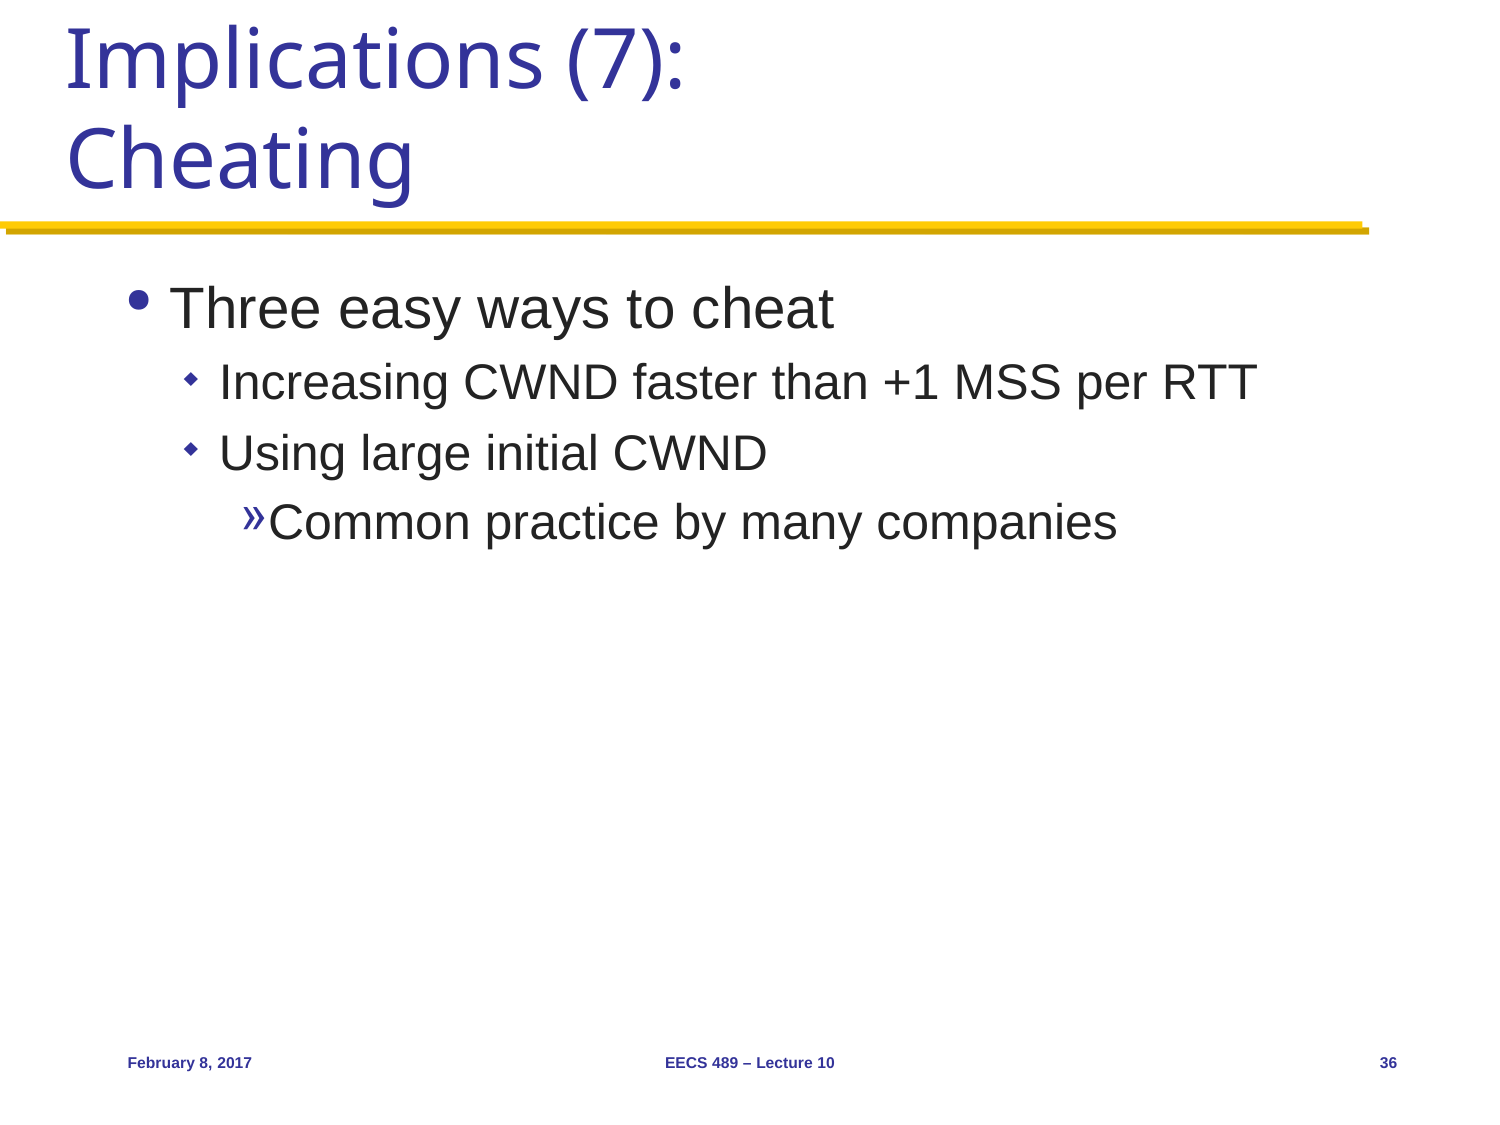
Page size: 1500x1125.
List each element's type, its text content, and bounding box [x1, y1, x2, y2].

list Three easy ways to cheat Increasing CWND faster than +1 MSS per RTT Using large initial CWND Common practice by many companies [112, 262, 1413, 988]
title Implications (7): Cheating [49, 24, 1451, 213]
footer EECS 489 – Lecture 10 [512, 1024, 988, 1101]
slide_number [112, 1024, 426, 1101]
slide_number 36 [1312, 1024, 1413, 1101]
